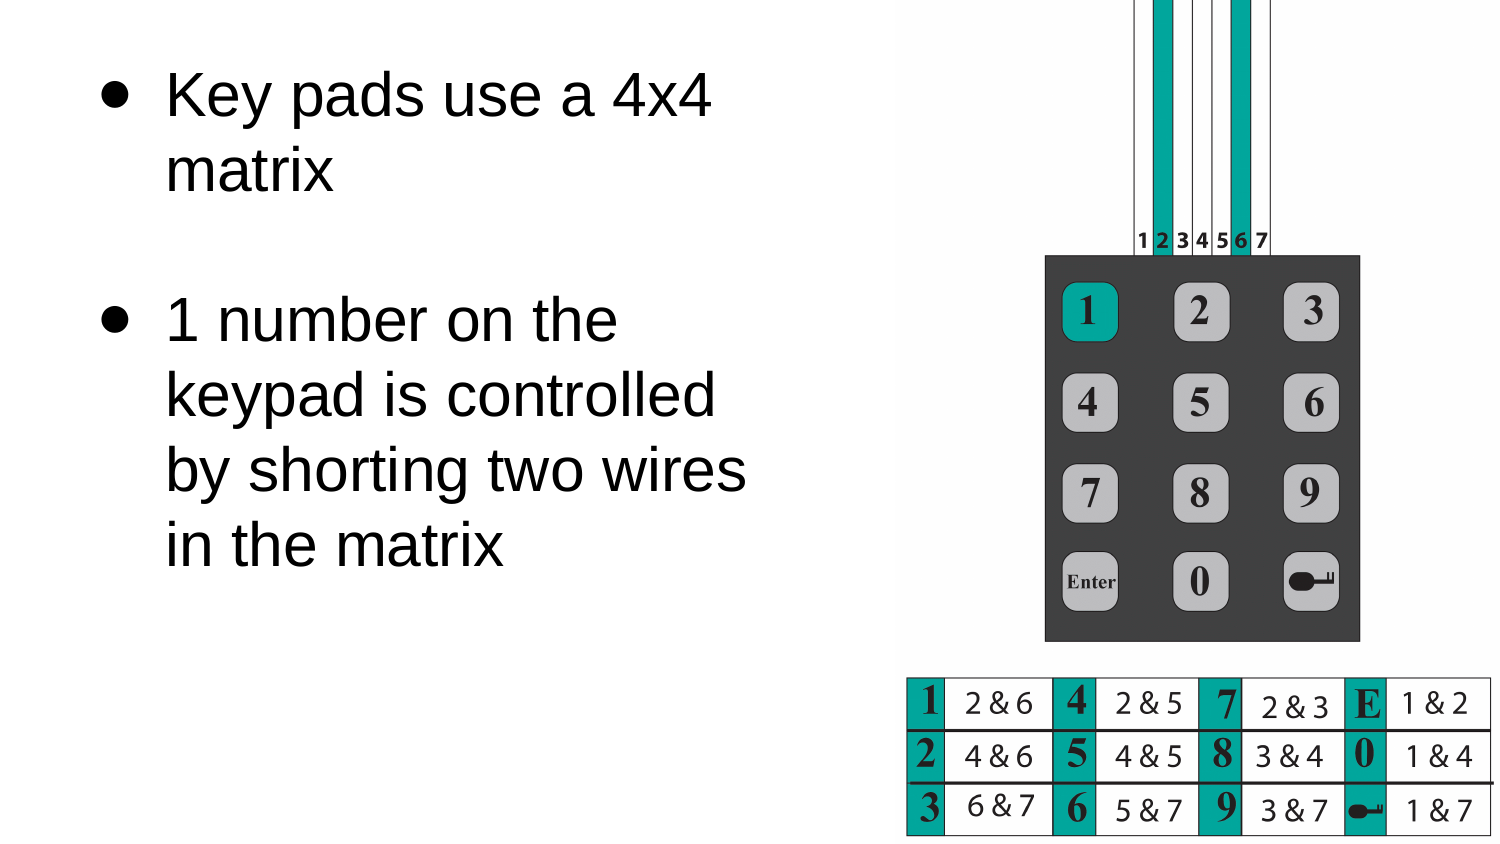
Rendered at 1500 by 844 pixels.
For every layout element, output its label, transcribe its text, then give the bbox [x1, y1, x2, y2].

picture [894, 0, 1500, 844]
text_box Key pads use a 4x4 matrix 1 number on the keypad is controlled by shorting two wires in the matrix [75, 38, 814, 825]
